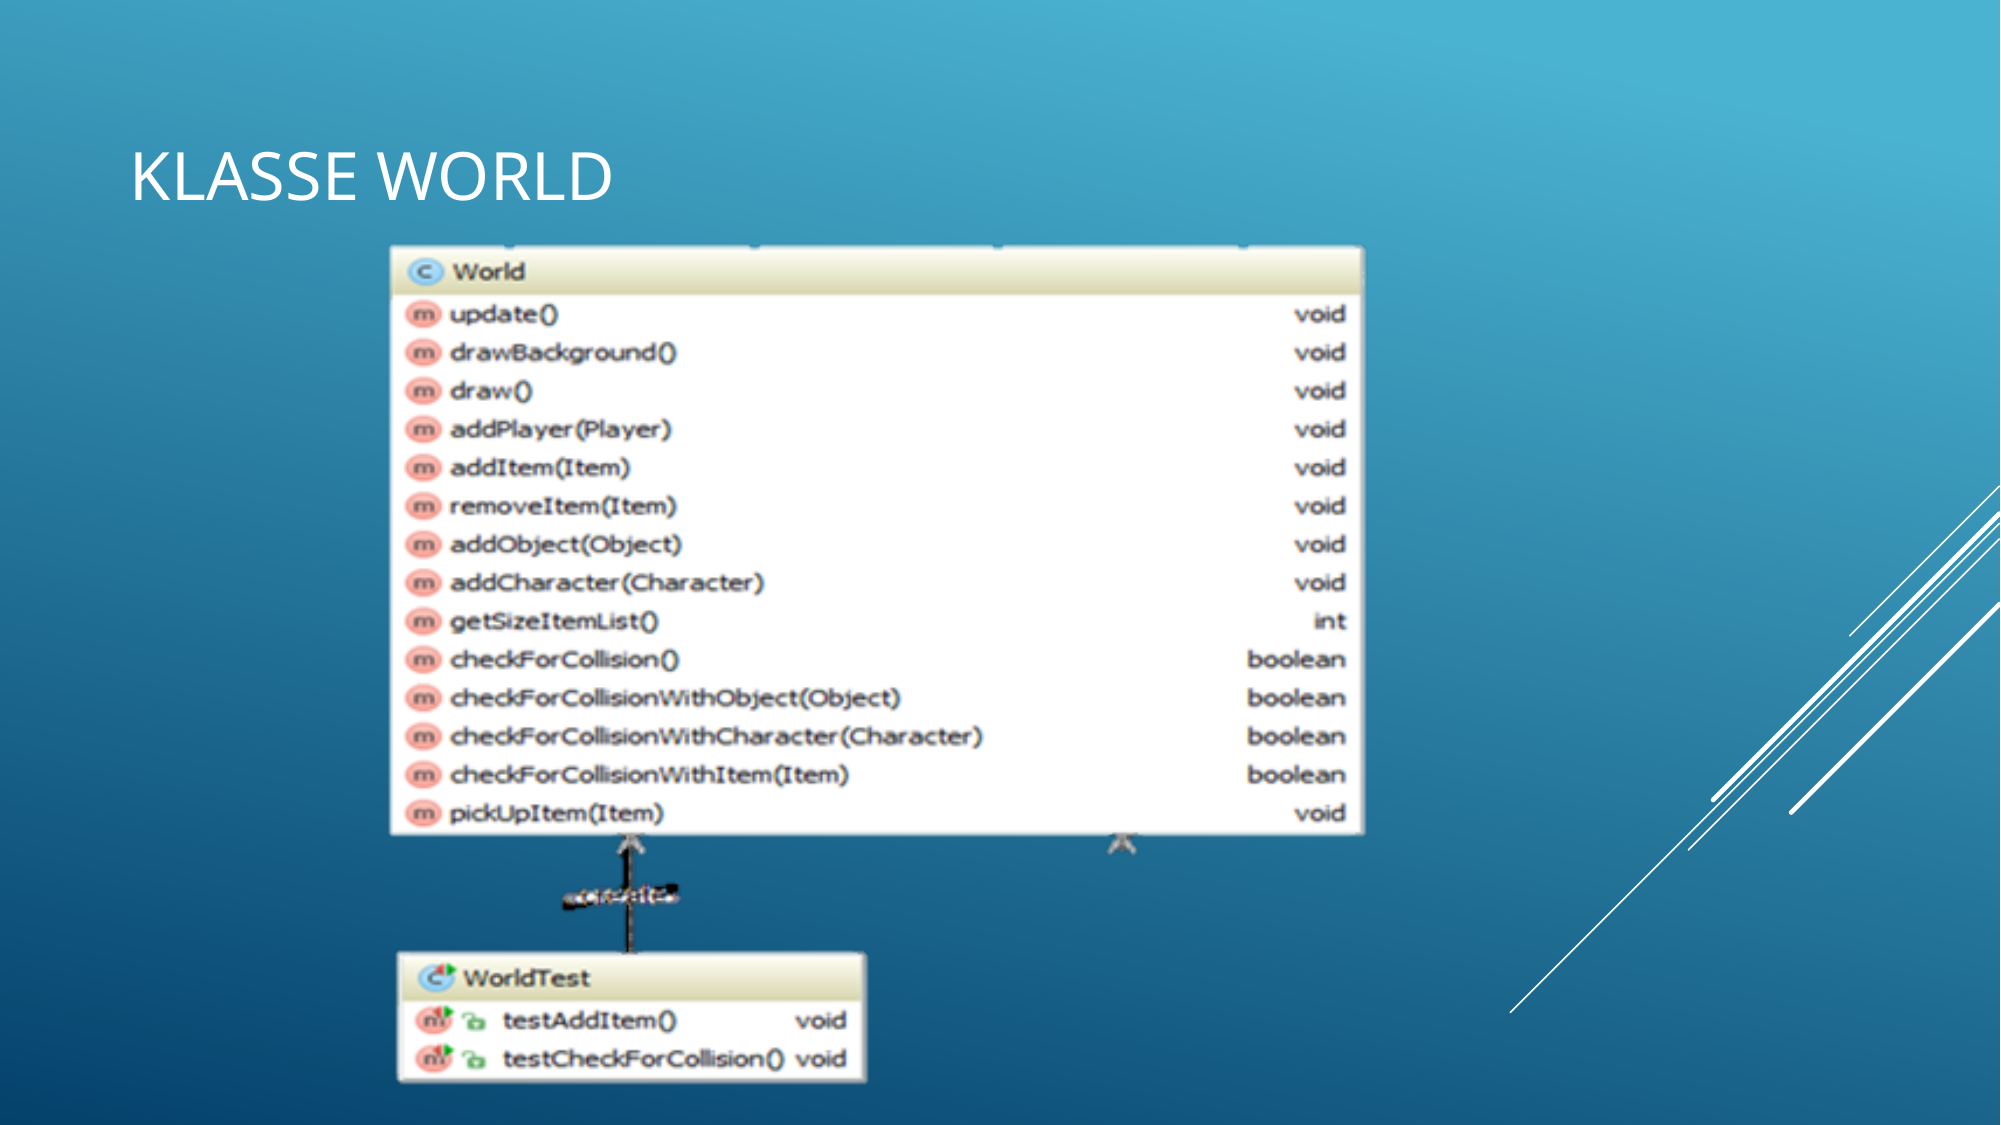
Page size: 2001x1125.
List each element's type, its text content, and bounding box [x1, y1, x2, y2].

picture [319, 216, 1501, 1125]
text_box Klasse world [115, 108, 1518, 239]
